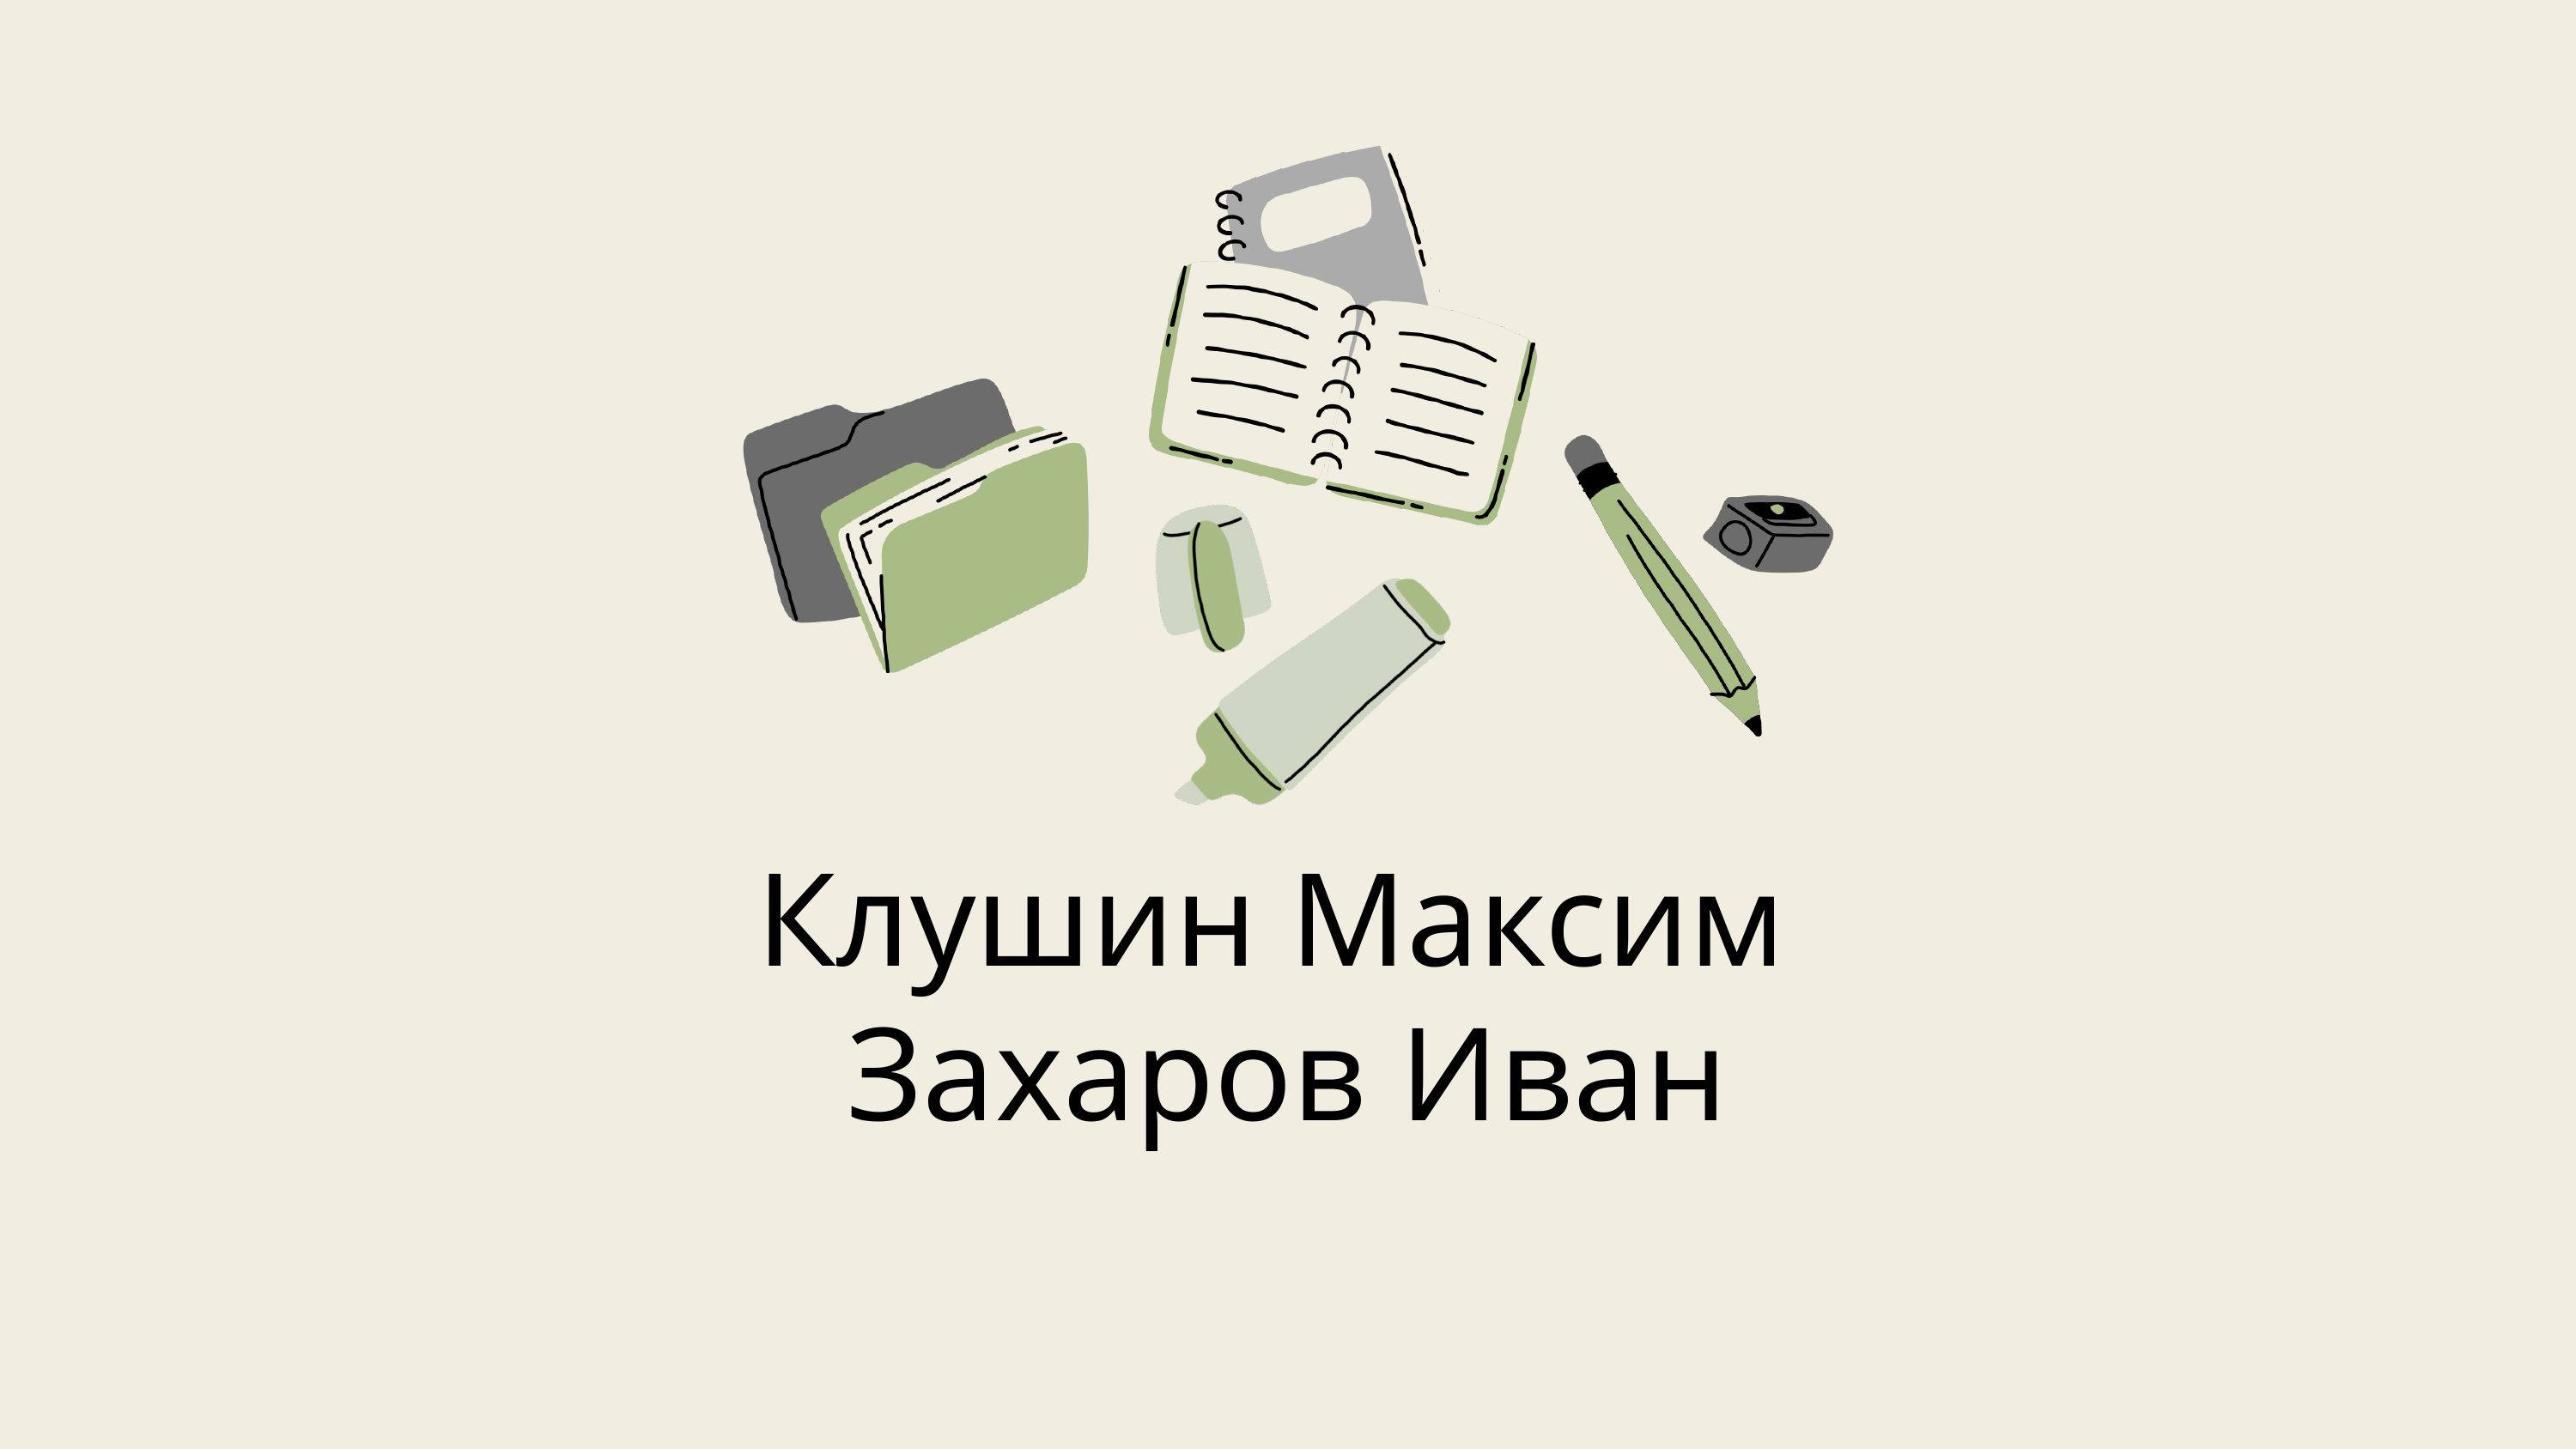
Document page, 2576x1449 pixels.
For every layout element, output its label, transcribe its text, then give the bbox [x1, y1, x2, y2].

picture [1564, 433, 1833, 738]
picture [743, 377, 1089, 673]
picture [1089, 144, 1539, 859]
text_box Клушин Максим Захаров Иван [738, 836, 1838, 1147]
